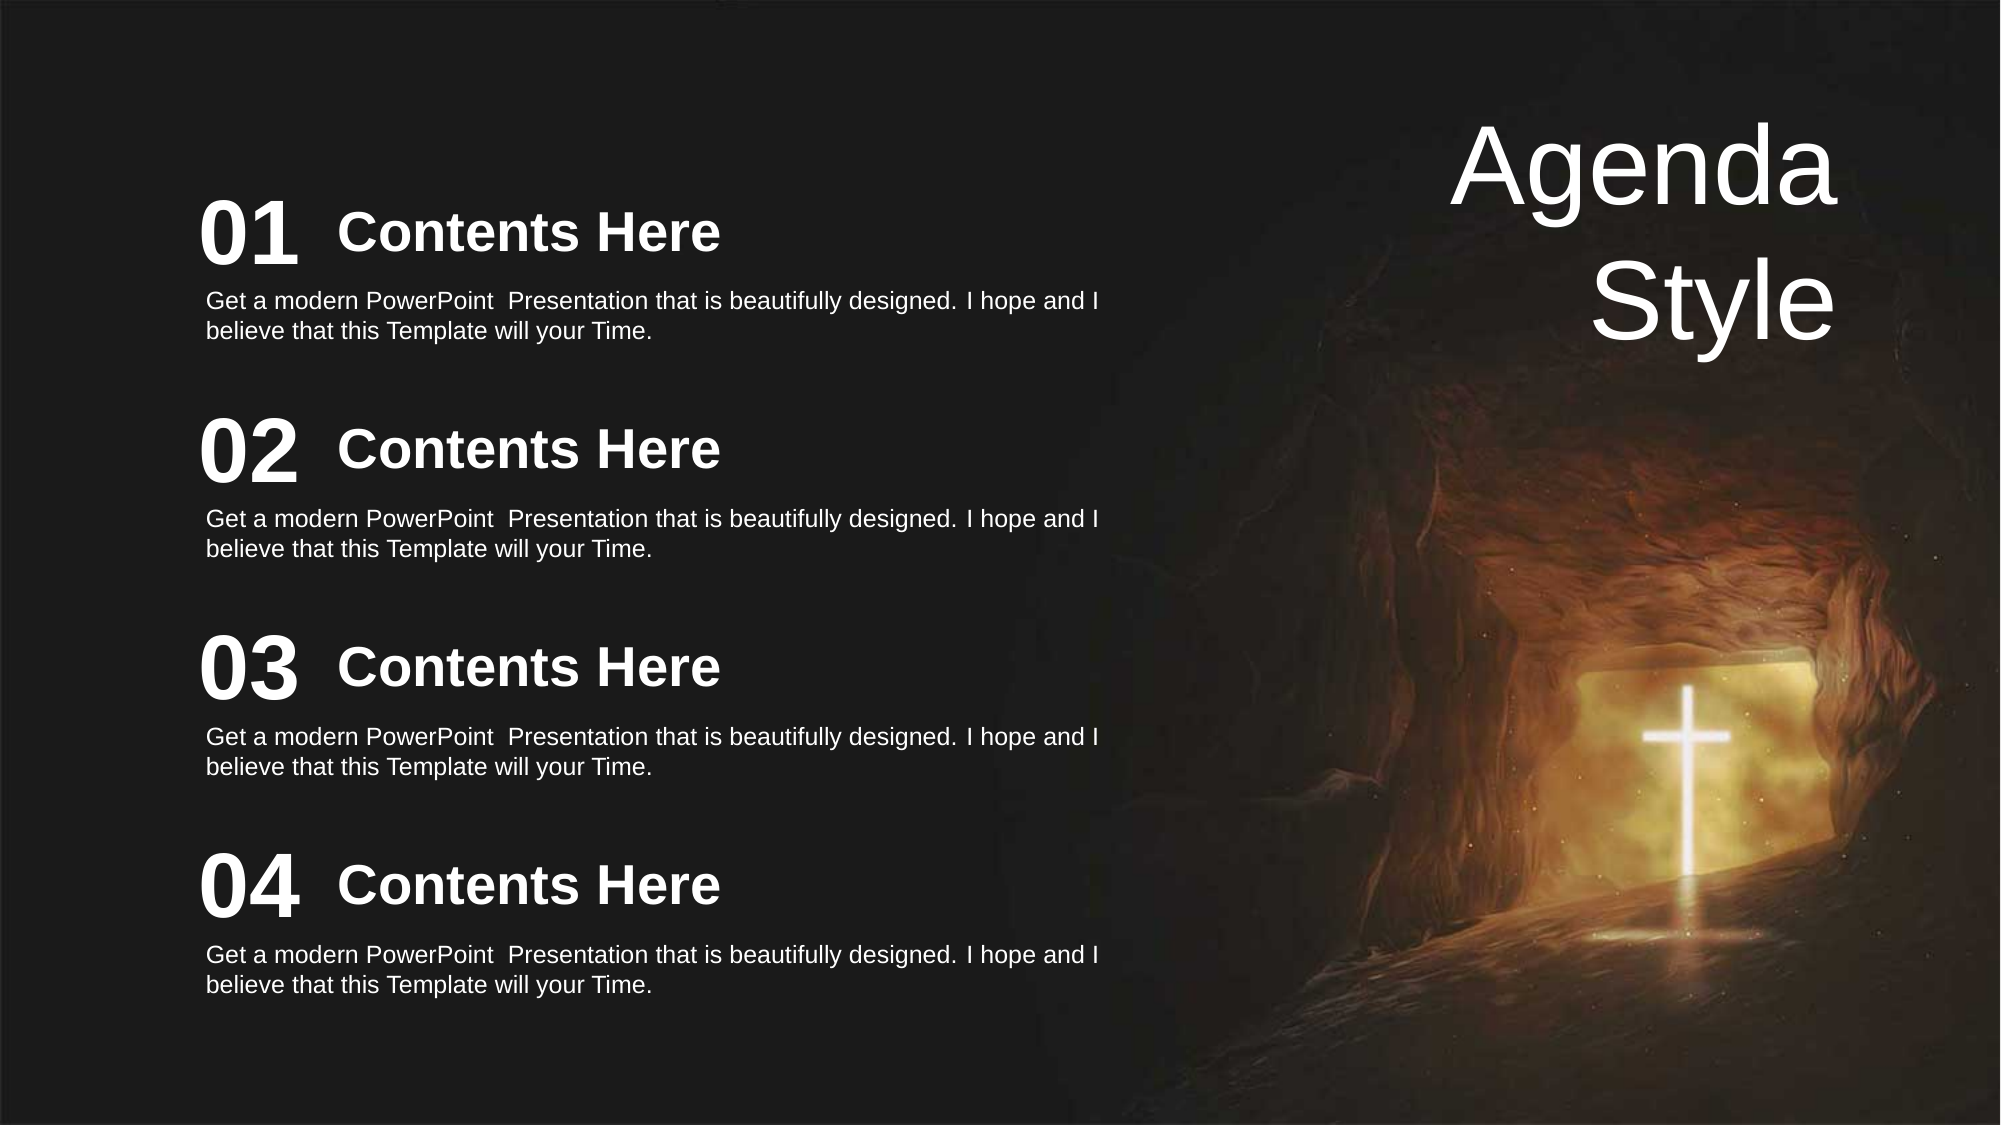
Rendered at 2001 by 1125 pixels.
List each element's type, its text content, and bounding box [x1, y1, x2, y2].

text_box Agenda Style [1252, 84, 1853, 370]
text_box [169, 601, 1199, 789]
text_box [169, 165, 1200, 354]
picture [0, 0, 2001, 1125]
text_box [169, 818, 1199, 1007]
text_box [169, 383, 1199, 571]
